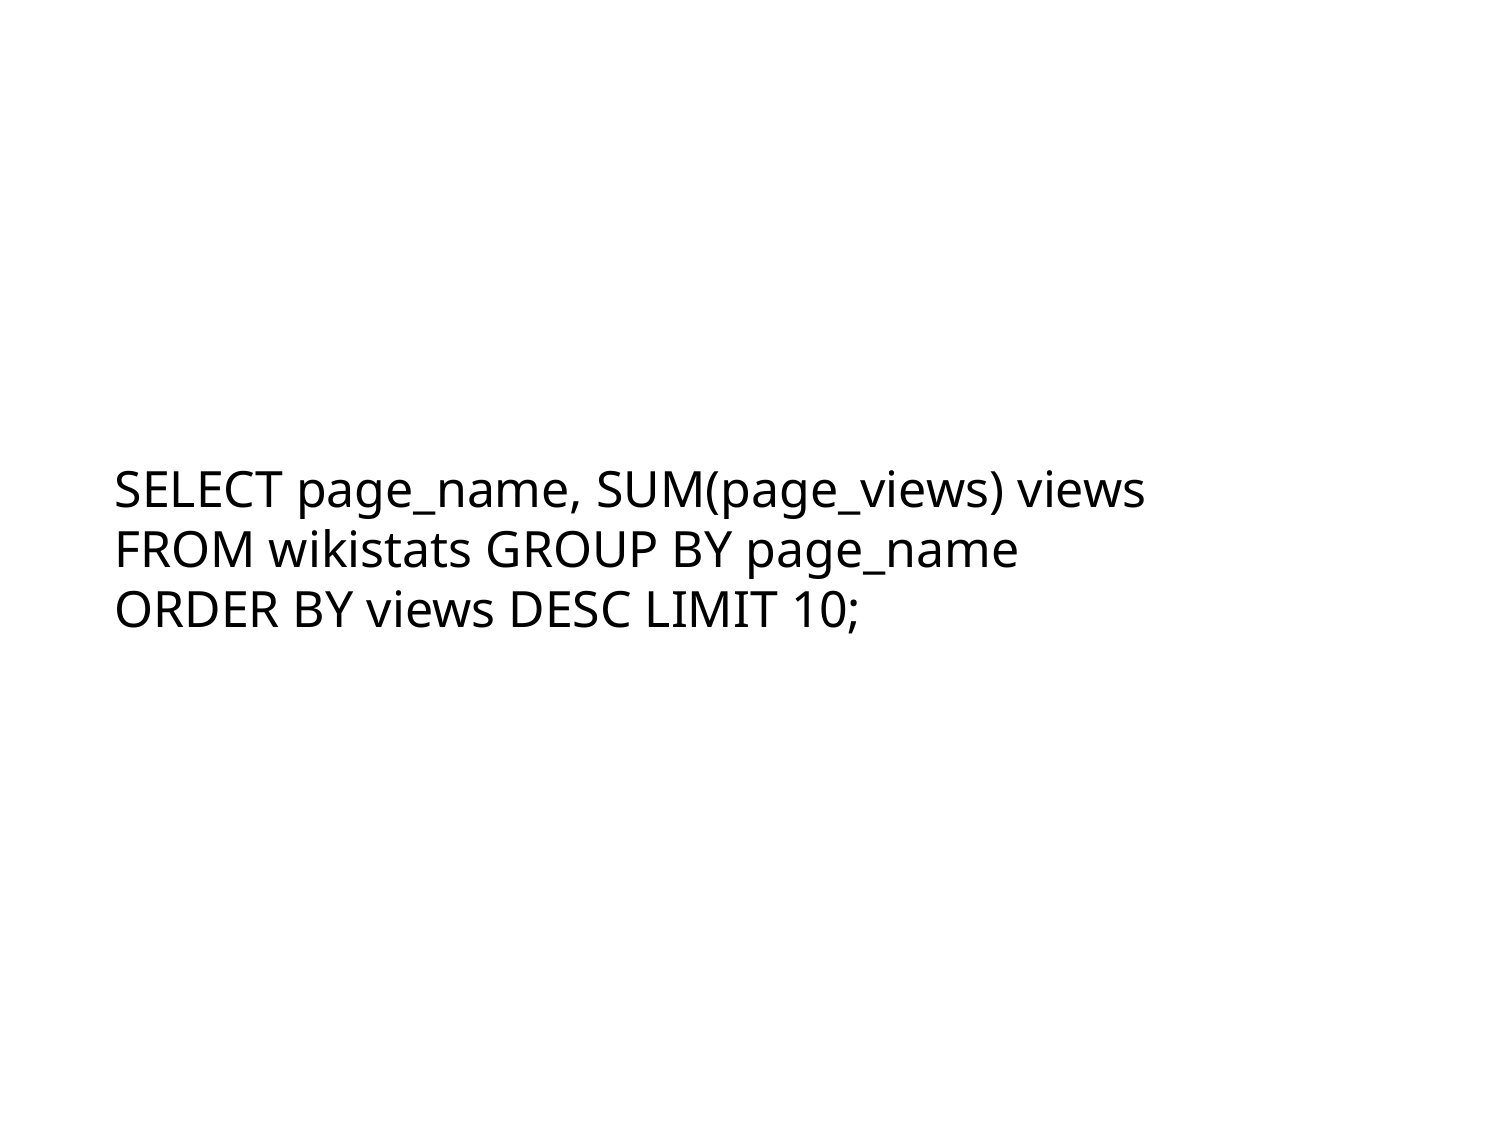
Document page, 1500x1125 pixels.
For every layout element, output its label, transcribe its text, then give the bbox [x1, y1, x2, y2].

text_box SELECT page_name, SUM(page_views) views FROM wikistats GROUP BY page_name ORDER BY views DESC LIMIT 10; [99, 449, 1425, 645]
